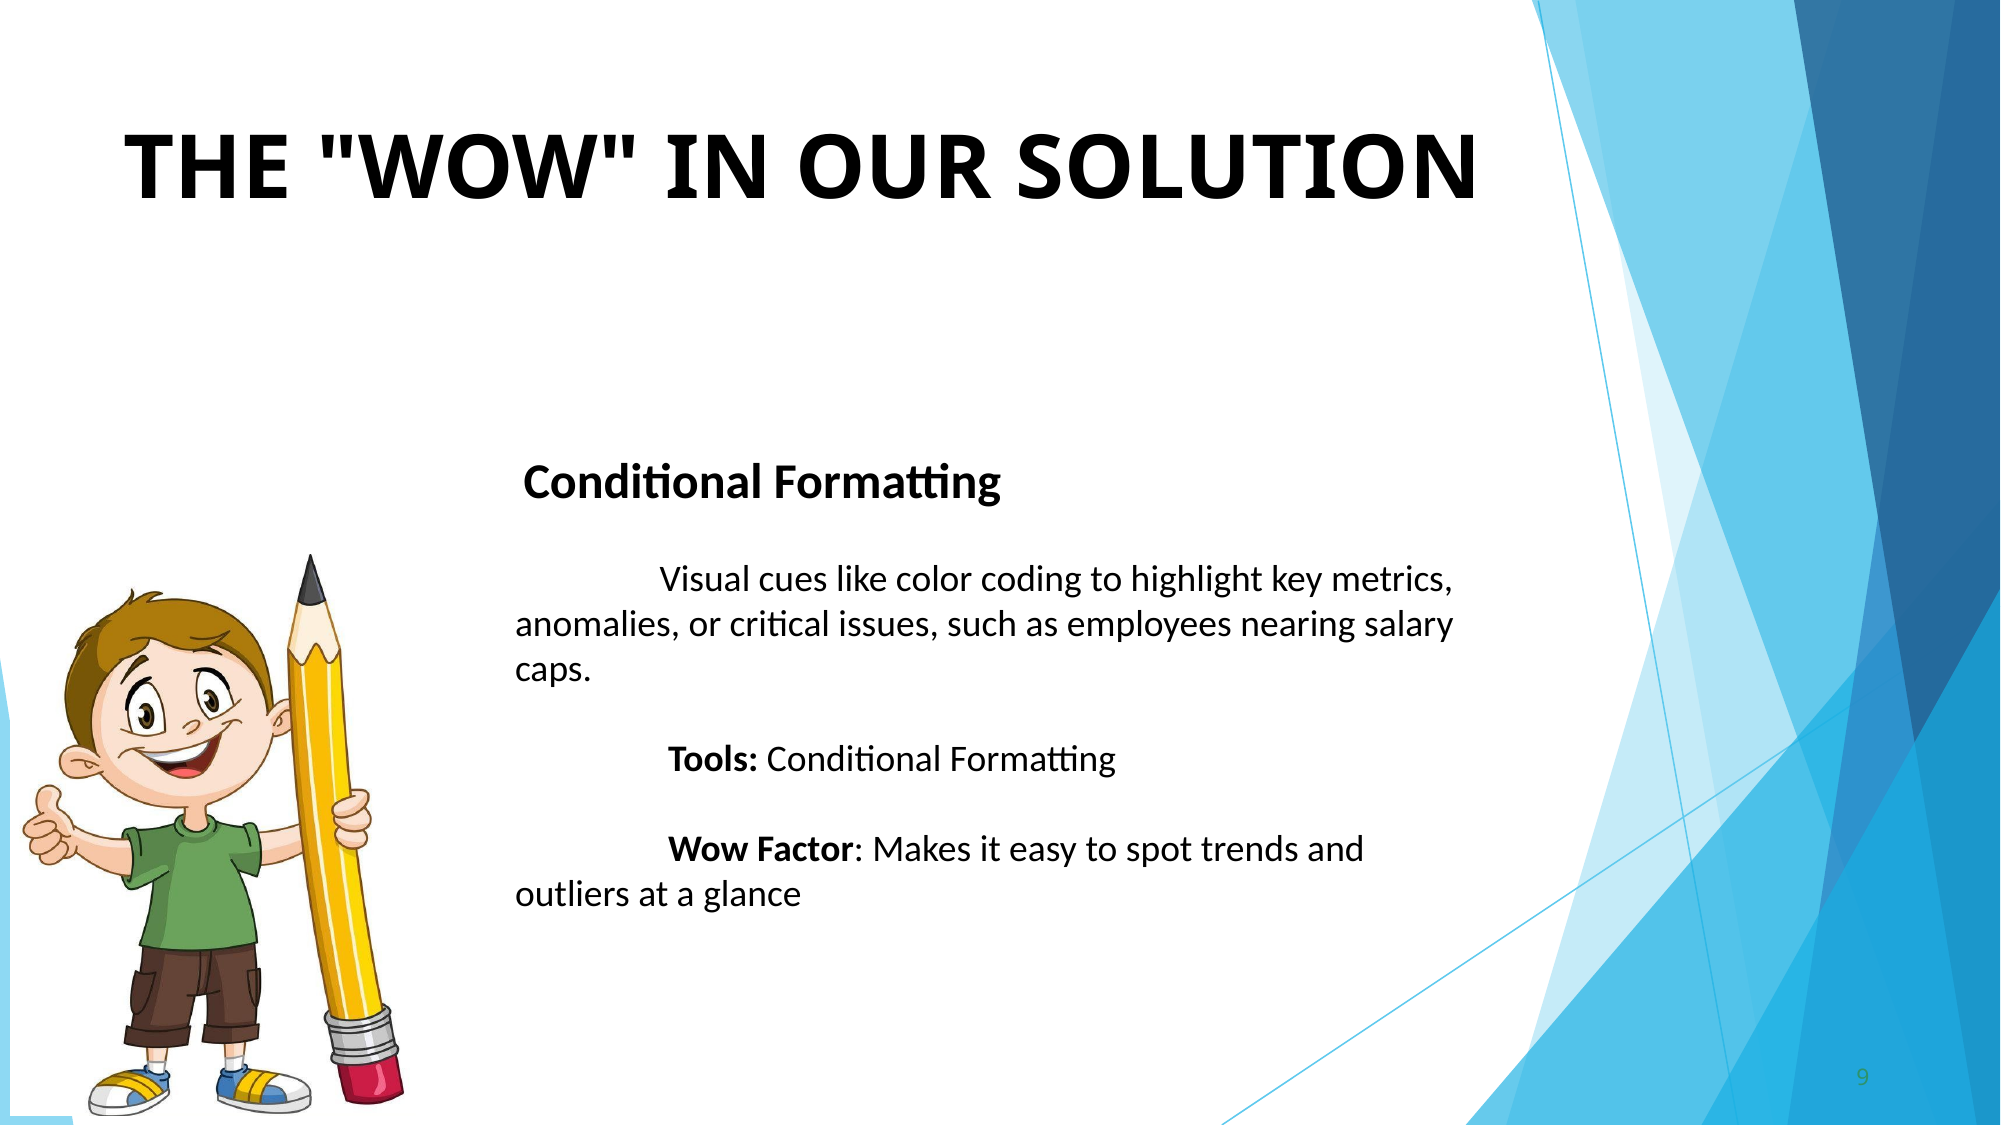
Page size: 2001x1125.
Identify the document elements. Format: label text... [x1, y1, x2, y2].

title THE "WOW" IN OUR SOLUTION [120, 106, 1513, 299]
text_box 9 [1849, 1061, 1888, 1095]
text_box [449, 386, 1850, 542]
picture [10, 554, 416, 1116]
text_box Conditional Formatting Visual cues like color coding to highlight key metrics, anomalies, or critical issues, such as employees nearing salary caps. Tools: Conditional Formatting Wow Factor: Makes it easy to spot trends and outliers at a glance [500, 441, 1500, 922]
